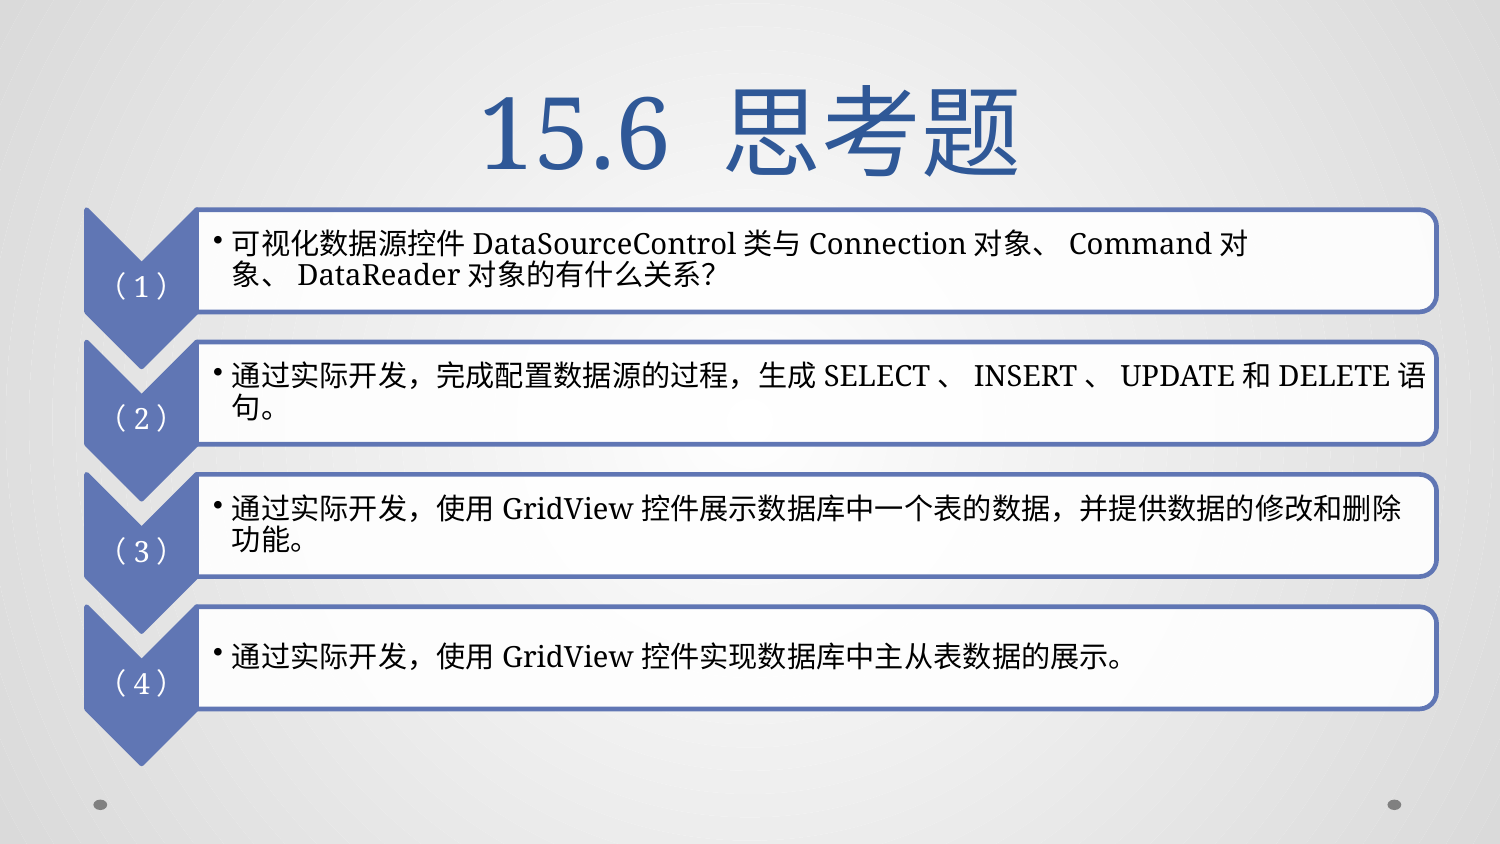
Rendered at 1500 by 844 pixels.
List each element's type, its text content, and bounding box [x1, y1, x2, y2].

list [86, 208, 1437, 765]
title 15.6 思考题 [75, 0, 1425, 197]
